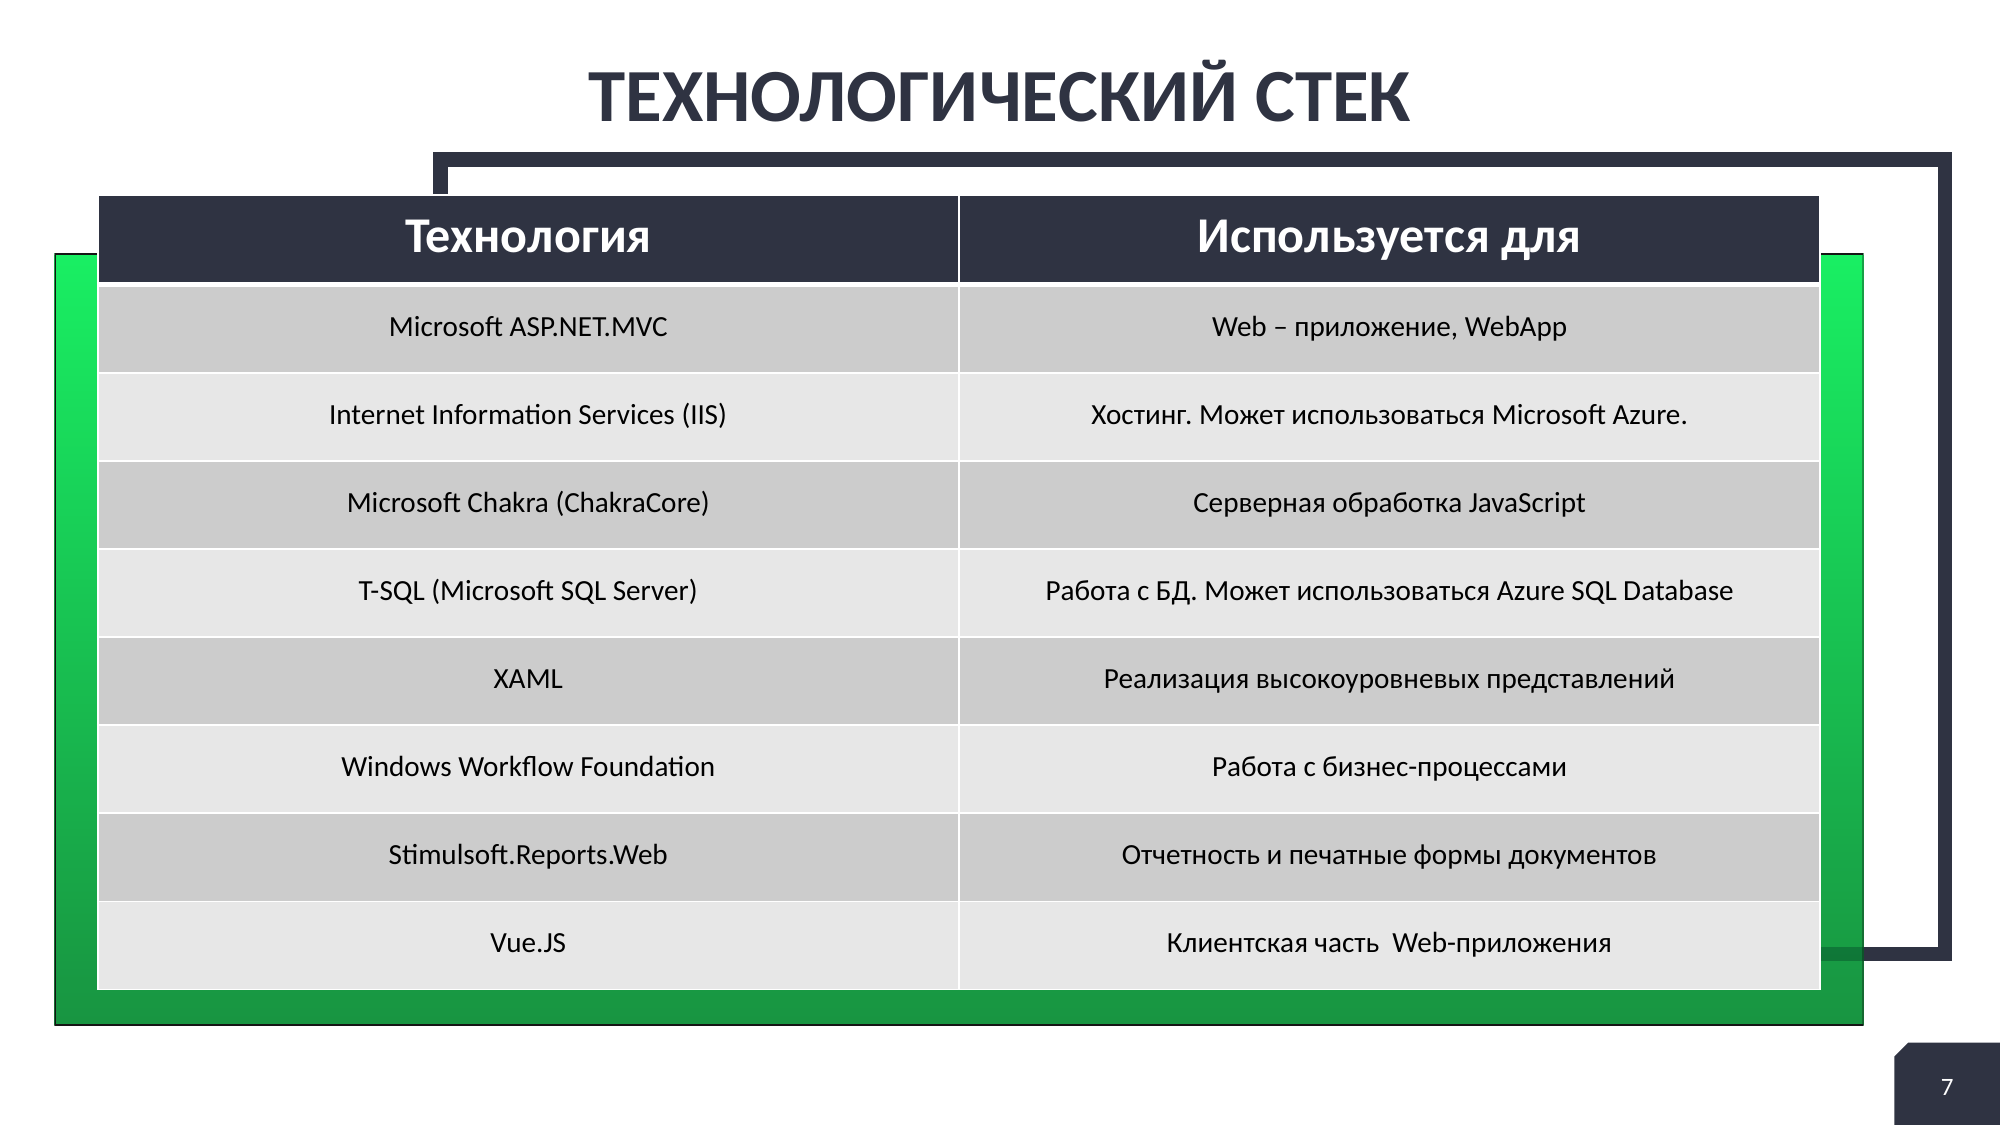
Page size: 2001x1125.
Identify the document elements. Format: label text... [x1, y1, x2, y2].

table_cell Отчетность и печатные формы документов [960, 814, 1819, 901]
table_cell Реализация высокоуровневых представлений [960, 638, 1819, 724]
table_cell Хостинг. Может использоваться Microsoft Azure. [960, 374, 1819, 460]
table_header Используется для [960, 196, 1819, 282]
table_cell Cерверная обработка JavaScript [960, 462, 1819, 548]
table_cell Internet Information Services (IIS) [99, 374, 958, 460]
table_cell XAML [99, 638, 958, 724]
table_cell Stimulsoft.Reports.Web [99, 814, 958, 901]
table_cell Работа с БД. Может использоваться Azure SQL Database [960, 550, 1819, 636]
table_cell Windows Workflow Foundation [99, 726, 958, 812]
table_cell Клиентская часть Web-приложения [960, 902, 1819, 989]
table_cell Microsoft ASP.NET.MVC [99, 287, 958, 372]
slide_number 7 [1894, 1052, 2000, 1119]
table_cell Vue.JS [99, 902, 958, 989]
table_cell T-SQL (Microsoft SQL Server) [99, 550, 958, 636]
table_cell Работа с бизнес-процессами [960, 726, 1819, 812]
title технологиЧЕСКИЙ СТЕК [97, 0, 1903, 194]
table_cell Microsoft Chakra (ChakraCore) [99, 462, 958, 548]
table_header Технология [99, 196, 958, 282]
text_box 2 + [54, 253, 1865, 1026]
table_cell Web – приложение, WebApp [960, 287, 1819, 372]
text_box [439, 158, 1946, 955]
